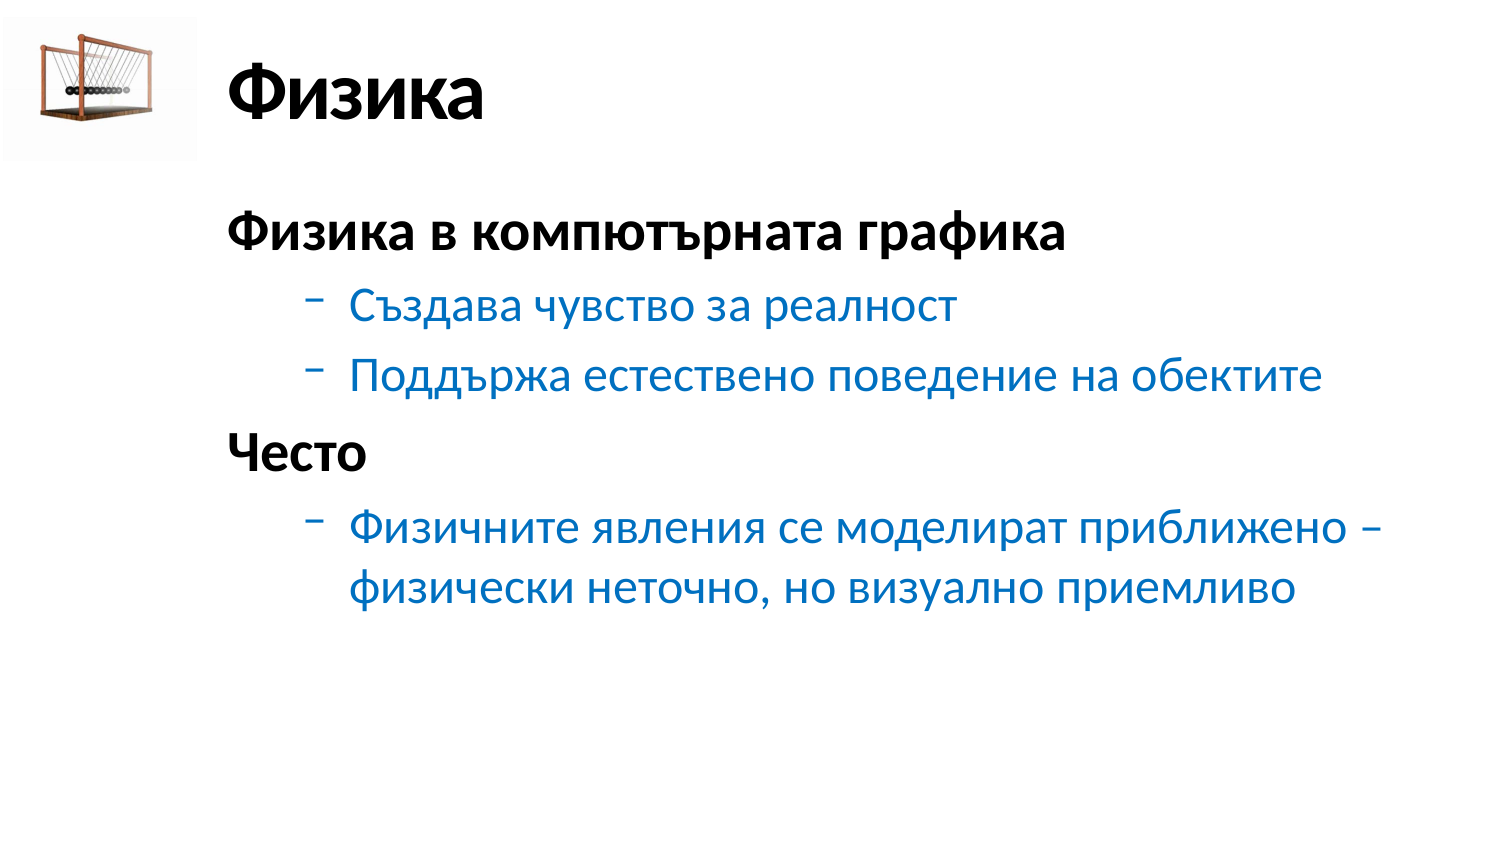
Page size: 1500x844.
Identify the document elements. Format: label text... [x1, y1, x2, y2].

picture [3, 17, 197, 161]
list Физика в компютърната графика Създава чувство за реалност Поддържа естествено поведение на обектите Често Физичните явления се моделират приближено – физически неточно, но визуално приемливо [212, 184, 1500, 797]
title Физика [212, 21, 1500, 150]
